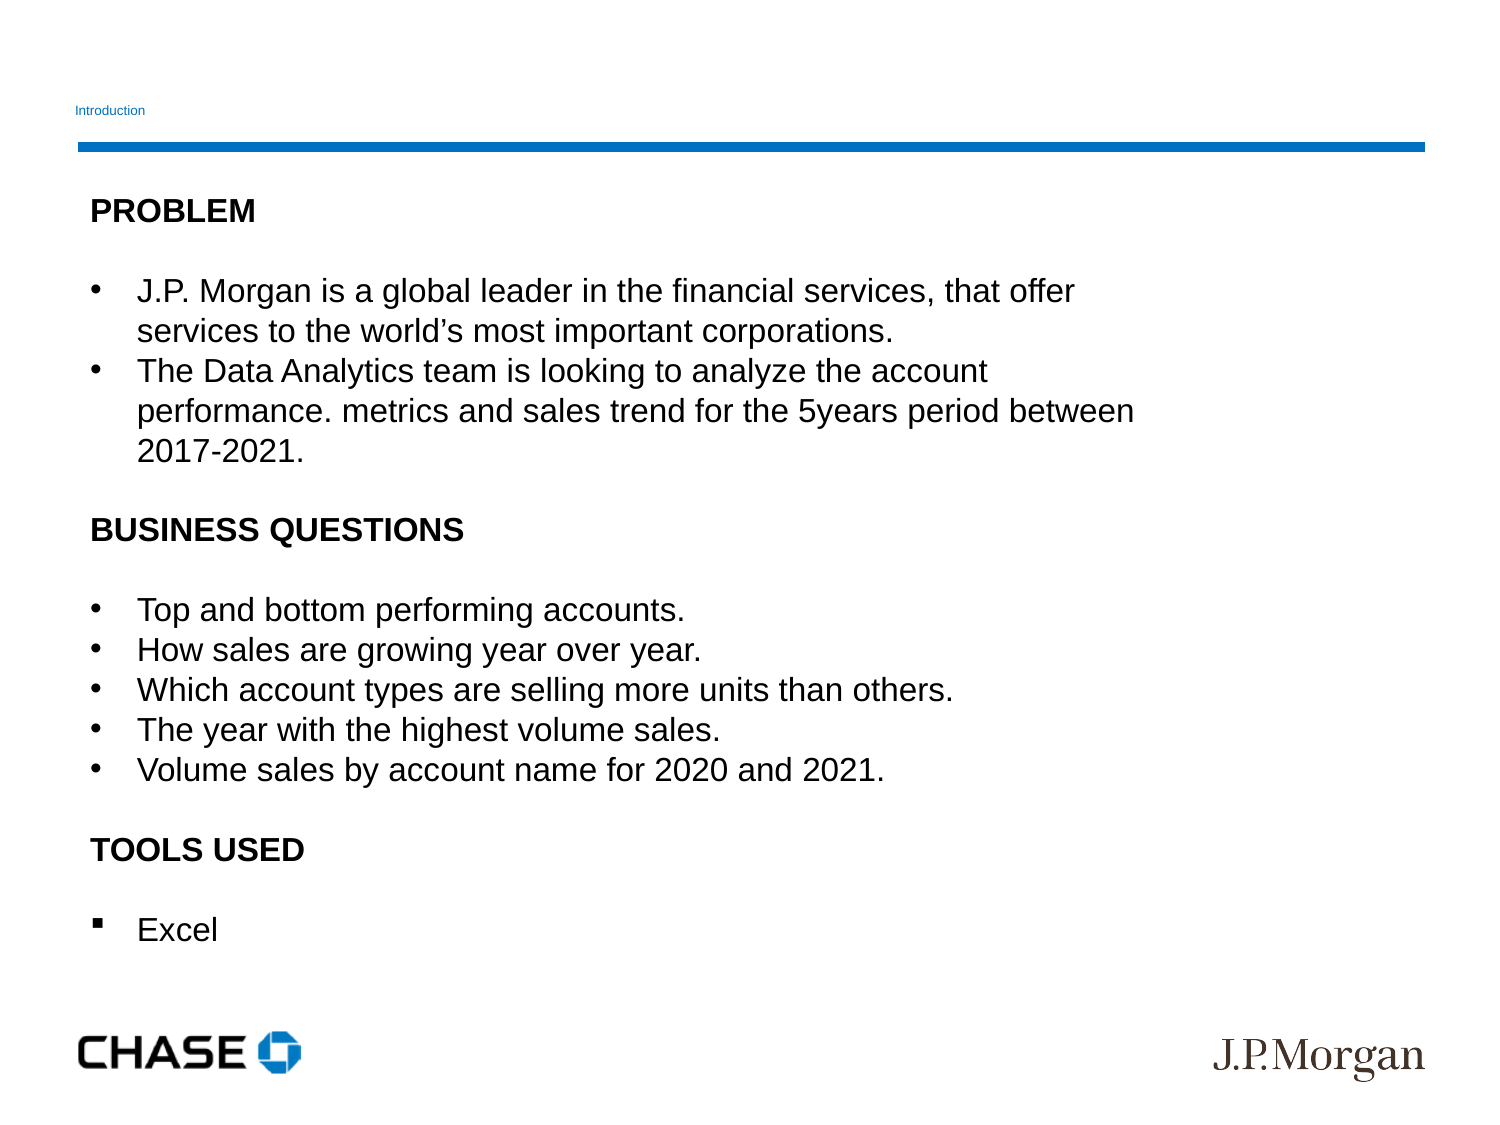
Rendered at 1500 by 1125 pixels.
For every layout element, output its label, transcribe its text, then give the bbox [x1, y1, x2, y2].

text_box PROBLEM J.P. Morgan is a global leader in the financial services, that offer services to the world’s most important corporations. The Data Analytics team is looking to analyze the account performance. metrics and sales trend for the 5years period between 2017-2021. BUSINESS QUESTIONS Top and bottom performing accounts. How sales are growing year over year. Which account types are selling more units than others. The year with the highest volume sales. Volume sales by account name for 2020 and 2021. TOOLS USED Excel [74, 181, 1152, 956]
picture [74, 1028, 308, 1077]
title Introduction [75, 96, 1425, 143]
text_box [1213, 1039, 1425, 1083]
